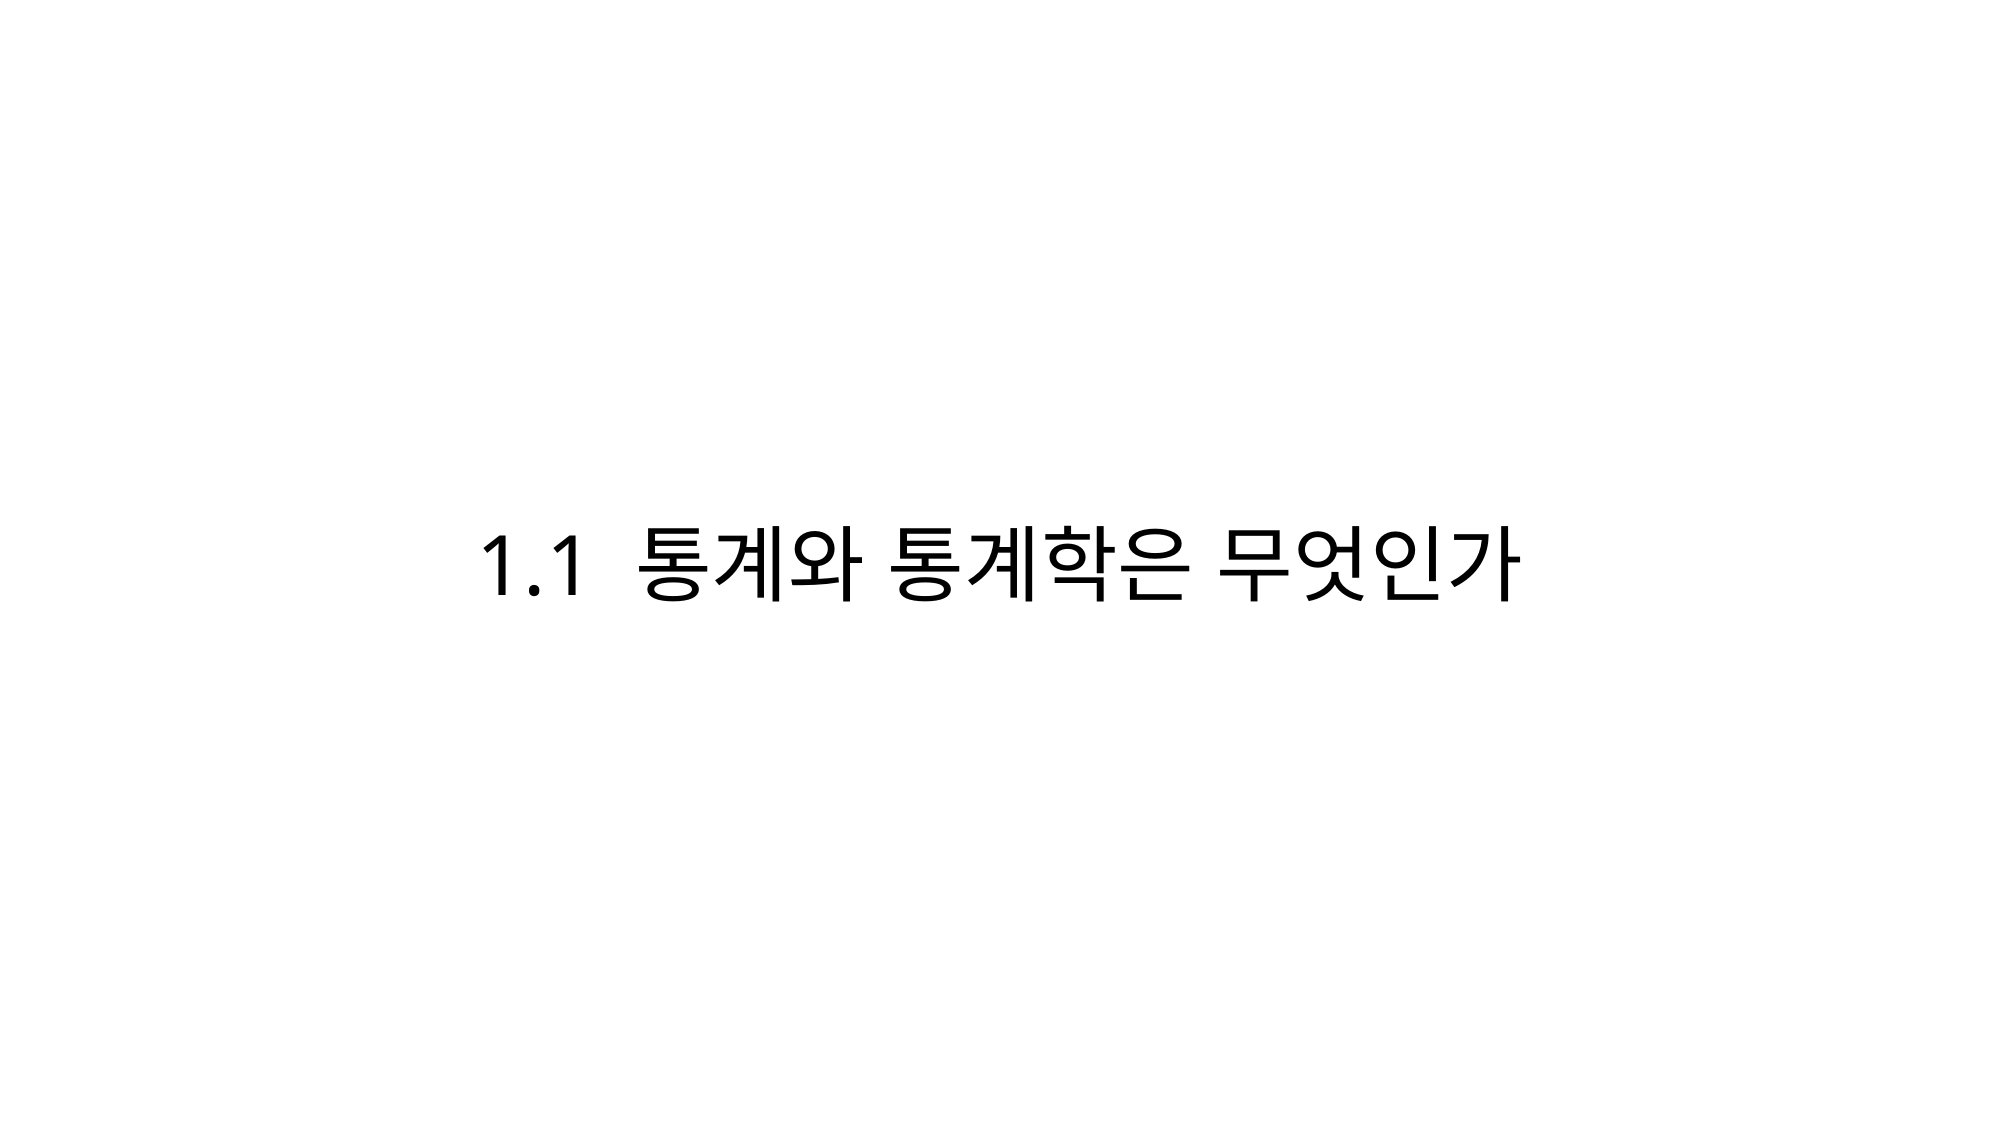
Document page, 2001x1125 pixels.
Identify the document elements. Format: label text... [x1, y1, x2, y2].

text_box 1.1 통계와 통계학은 무엇인가 [443, 504, 1556, 620]
